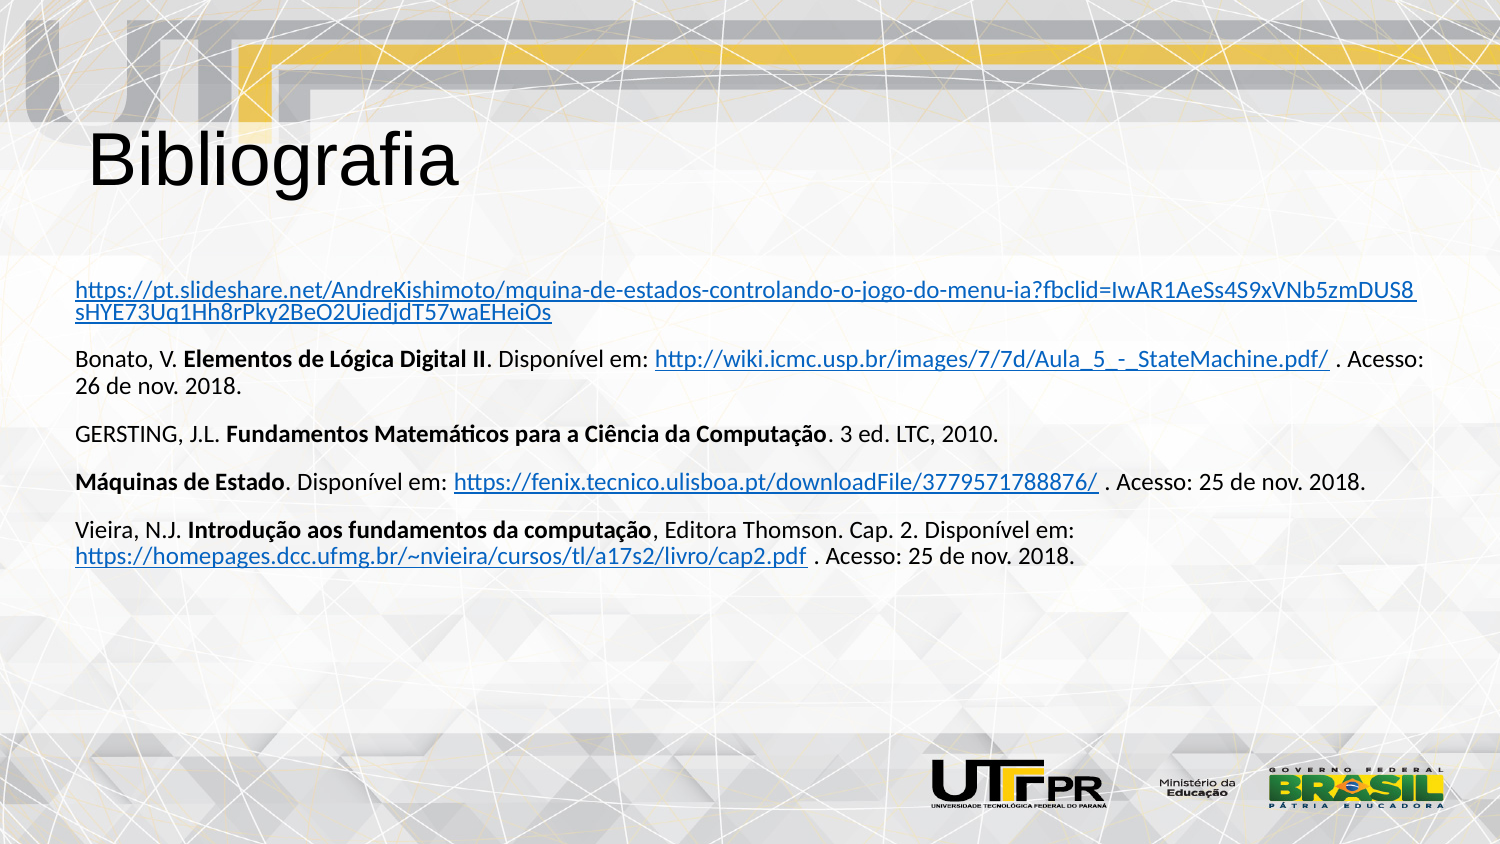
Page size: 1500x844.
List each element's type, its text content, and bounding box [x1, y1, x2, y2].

title Bibliografia [87, 110, 1425, 213]
subtitle https://pt.slideshare.net/AndreKishimoto/mquina-de-estados-controlando-o-jogo-do-menu-ia?fbclid=IwAR1AeSs4S9xVNb5zmDUS8sHYE73Uq1Hh8rPky2BeO2UiedjdT57waEHeiOs Bonato, V. Elementos de Lógica Digital II. Disponível em: http://wiki.icmc.usp.br/images/7/7d/Aula_5_-_StateMachine.pdf/ . Acesso: 26 de nov. 2018. GERSTING, J.L. Fundamentos Matemáticos para a Ciência da Computação. 3 ed. LTC, 2010. Máquinas de Estado. Disponível em: https://fenix.tecnico.ulisboa.pt/downloadFile/3779571788876/ . Acesso: 25 de nov. 2018. Vieira, N.J. Introdução aos fundamentos da computação, Editora Thomson. Cap. 2. Disponível em: https://homepages.dcc.ufmg.br/~nvieira/cursos/tl/a17s2/livro/cap2.pdf . Acesso: 25 de nov. 2018. [75, 144, 1425, 682]
picture [0, 0, 1500, 844]
